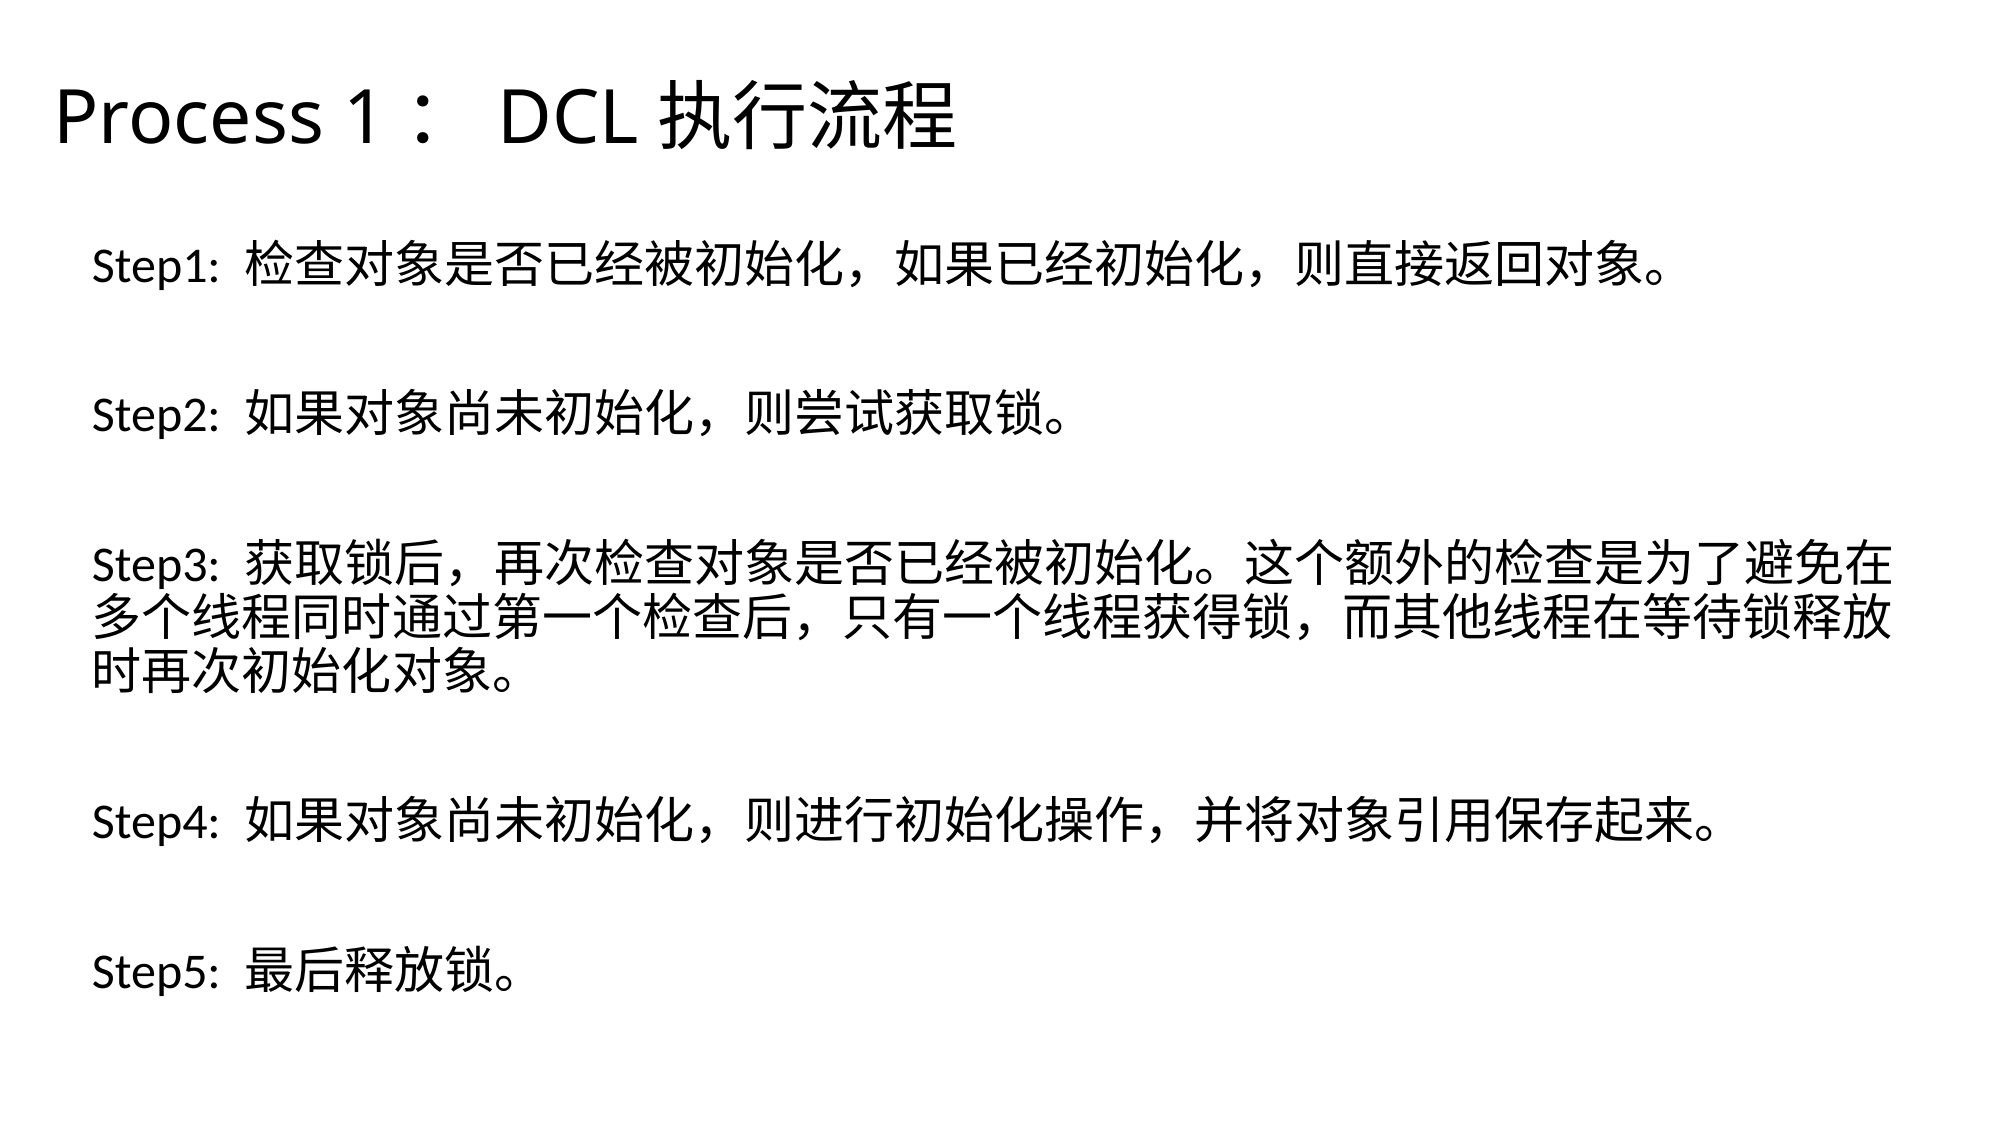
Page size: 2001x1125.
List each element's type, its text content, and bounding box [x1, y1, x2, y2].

subtitle Step1: 检查对象是否已经被初始化，如果已经初始化，则直接返回对象。 Step2: 如果对象尚未初始化，则尝试获取锁。 Step3: 获取锁后，再次检查对象是否已经被初始化。这个额外的检查是为了避免在多个线程同时通过第一个检查后，只有一个线程获得锁，而其他线程在等待锁释放时再次初始化对象。 Step4: 如果对象尚未初始化，则进行初始化操作，并将对象引用保存起来。 Step5: 最后释放锁。 [76, 231, 1939, 1073]
title Process 1：DCL执行流程 [38, 22, 1868, 168]
